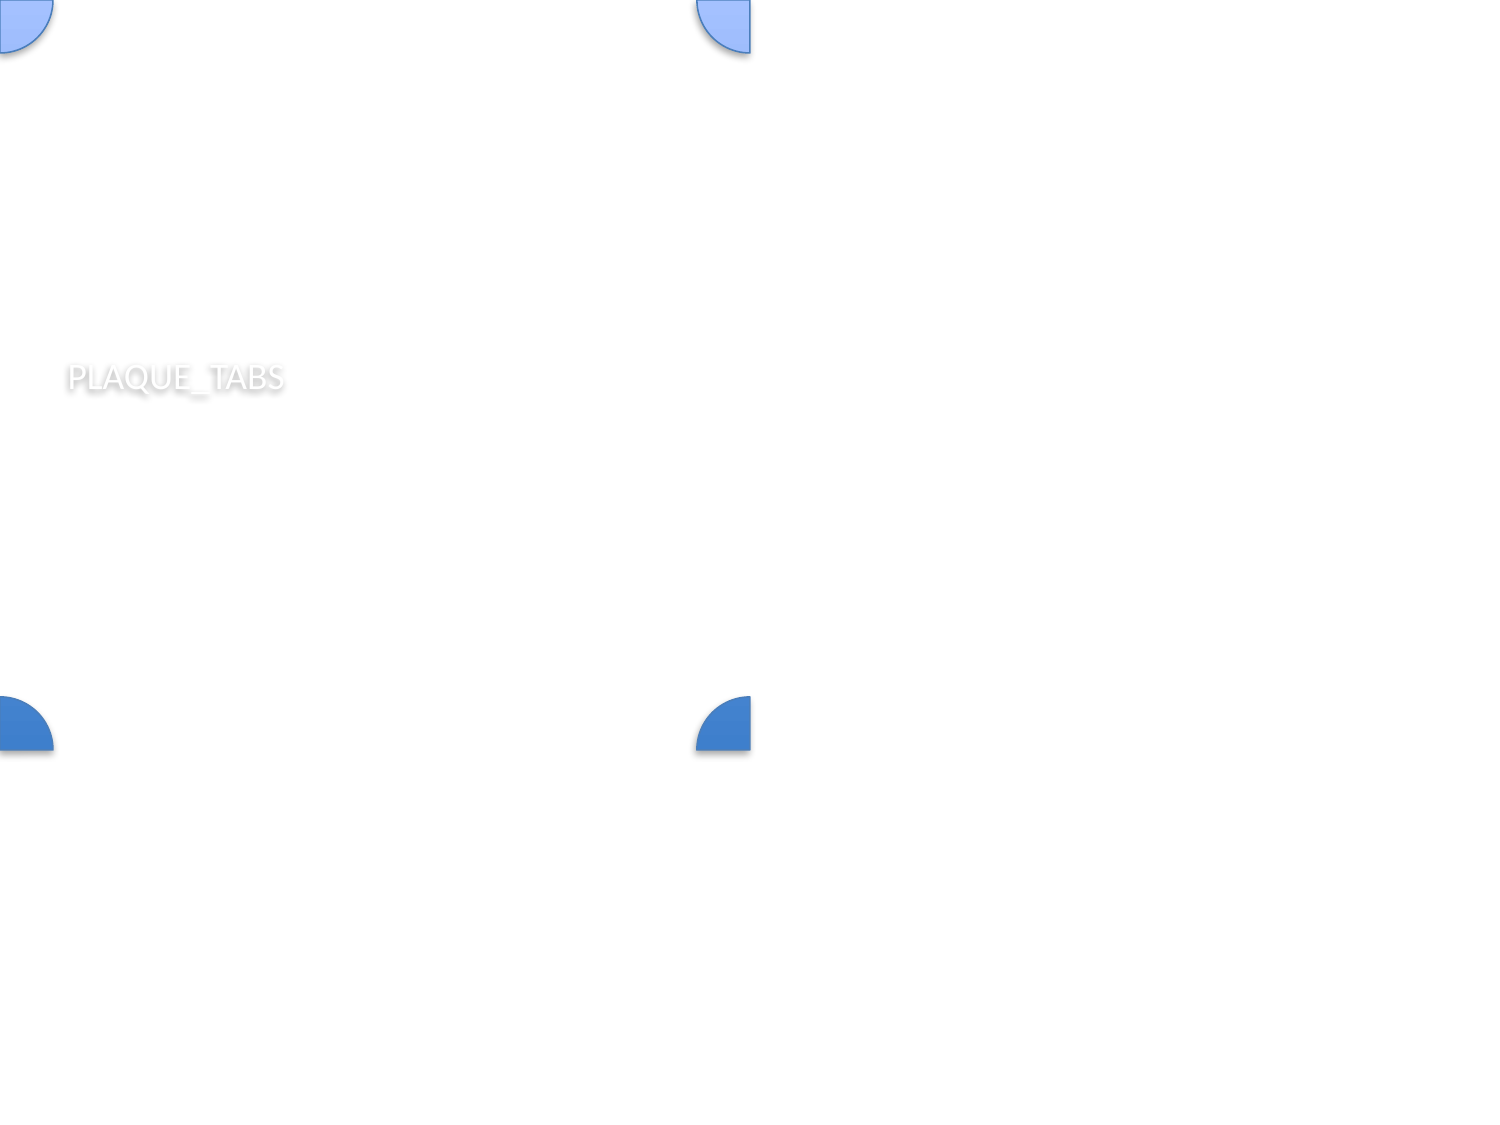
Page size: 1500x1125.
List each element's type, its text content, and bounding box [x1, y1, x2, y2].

text_box PLAQUE_TABS [696, 696, 751, 751]
text_box PLAQUE_TABS [0, 696, 54, 751]
text_box PLAQUE_TABS [0, 0, 54, 54]
text_box PLAQUE_TABS [696, 0, 751, 54]
